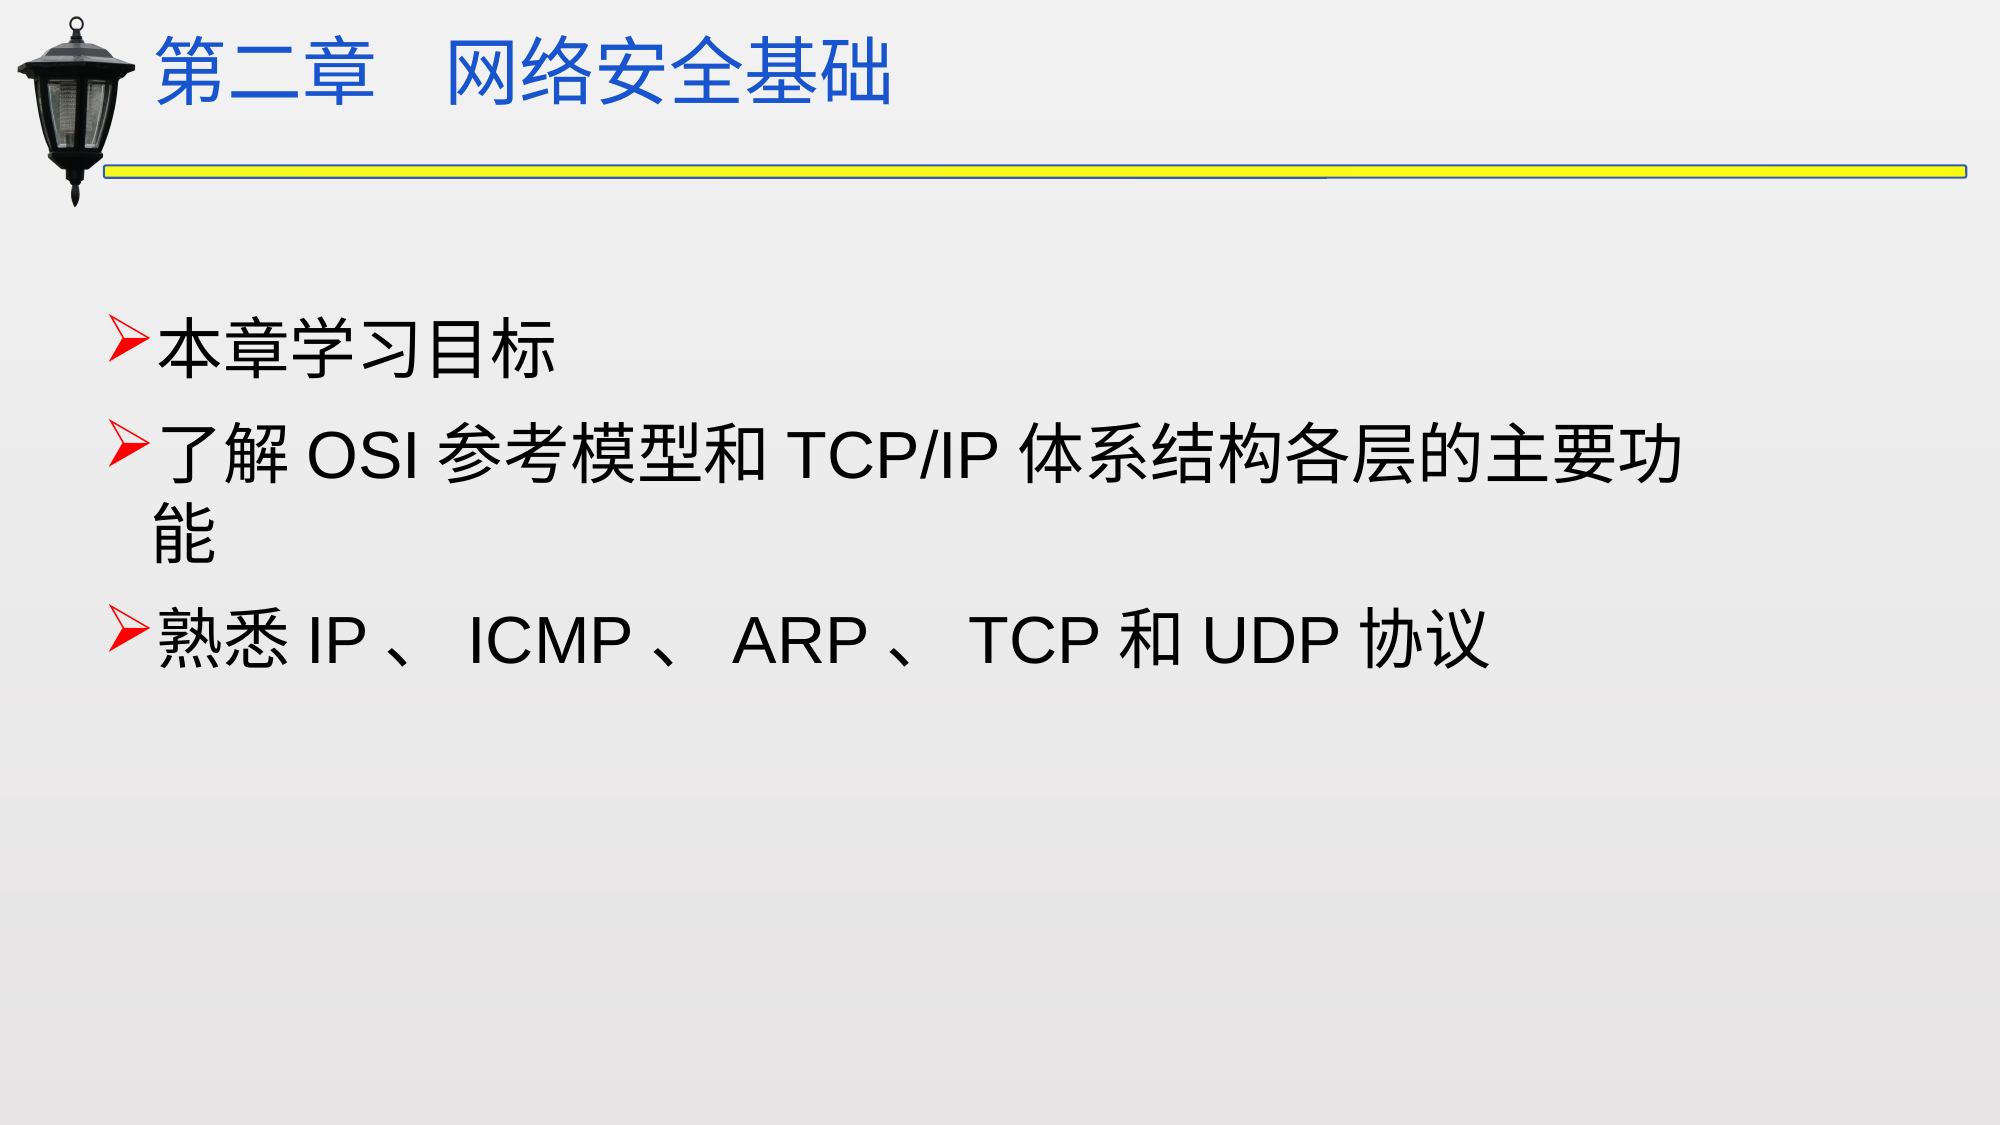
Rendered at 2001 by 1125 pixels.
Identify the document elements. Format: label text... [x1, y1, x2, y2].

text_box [11, 8, 1967, 216]
text_box 本章学习目标 了解OSI参考模型和TCP/IP体系结构各层的主要功能 熟悉IP、ICMP、ARP、TCP和UDP协议 [88, 299, 1752, 685]
